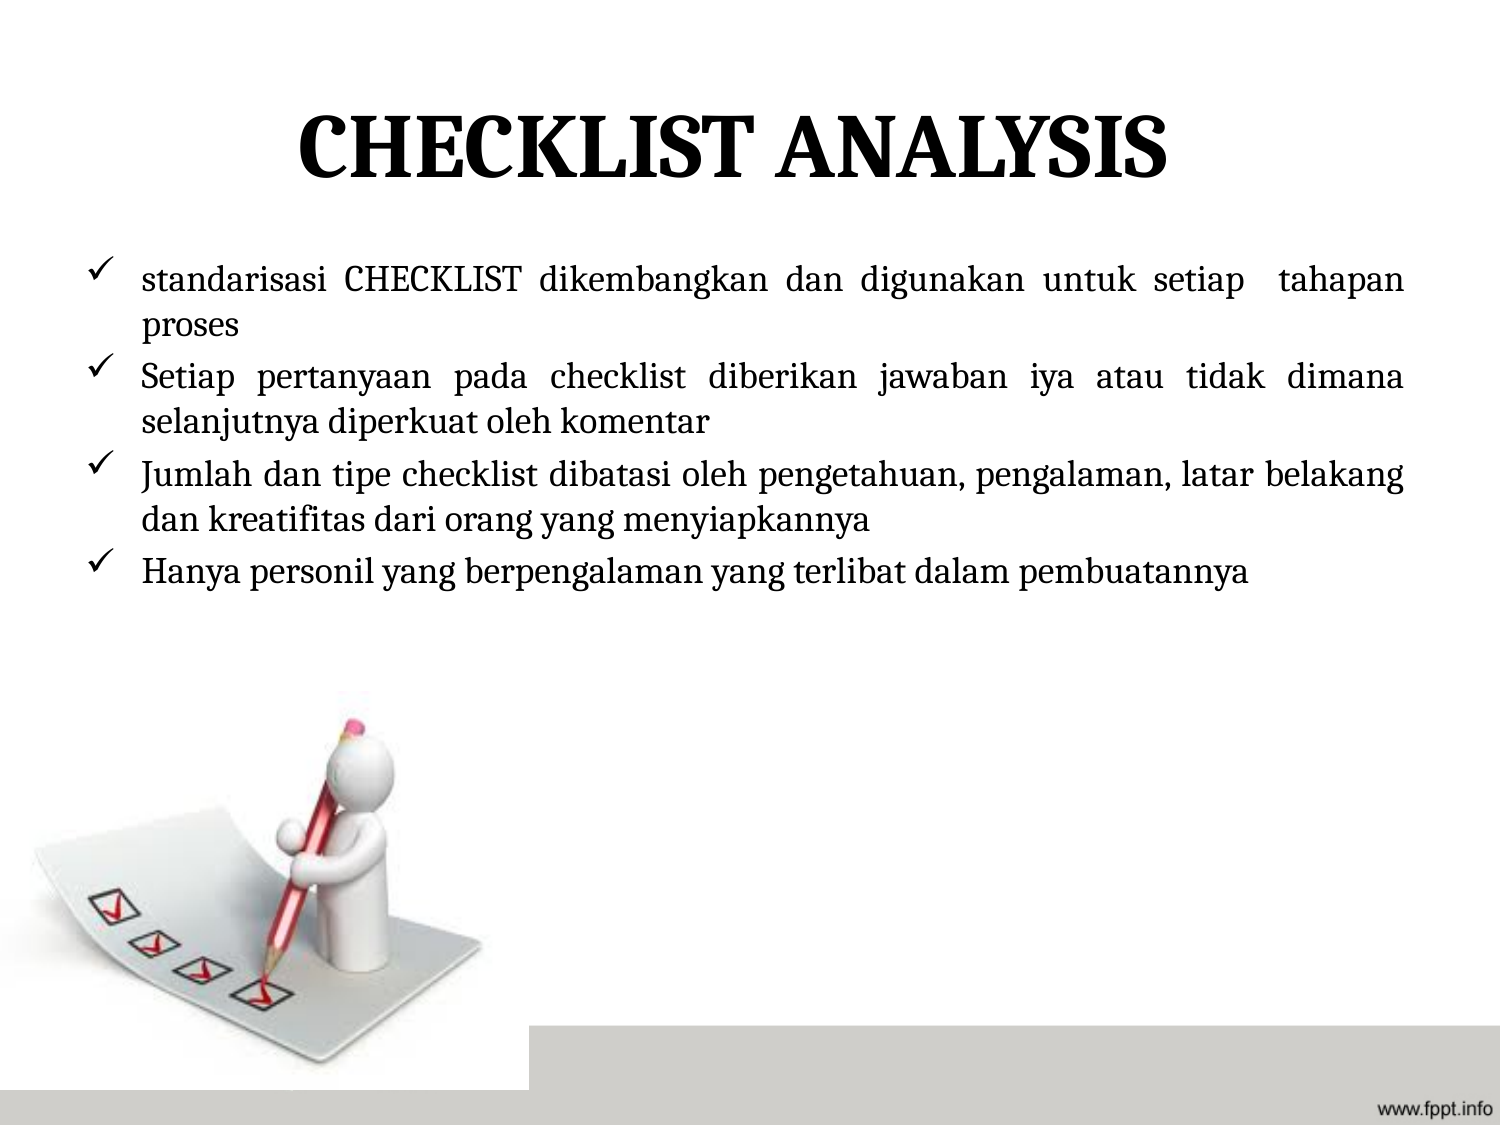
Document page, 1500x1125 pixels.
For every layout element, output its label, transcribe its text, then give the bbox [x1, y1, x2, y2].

picture [0, 0, 1500, 1125]
title CHECKLIST ANALYSIS [58, 46, 1409, 235]
list standarisasi CHECKLIST dikembangkan dan digunakan untuk setiap tahapan proses Setiap pertanyaan pada checklist diberikan jawaban iya atau tidak dimana selanjutnya diperkuat oleh komentar Jumlah dan tipe checklist dibatasi oleh pengetahuan, pengalaman, latar belakang dan kreatifitas dari orang yang menyiapkannya Hanya personil yang berpengalaman yang terlibat dalam pembuatannya [70, 245, 1421, 989]
